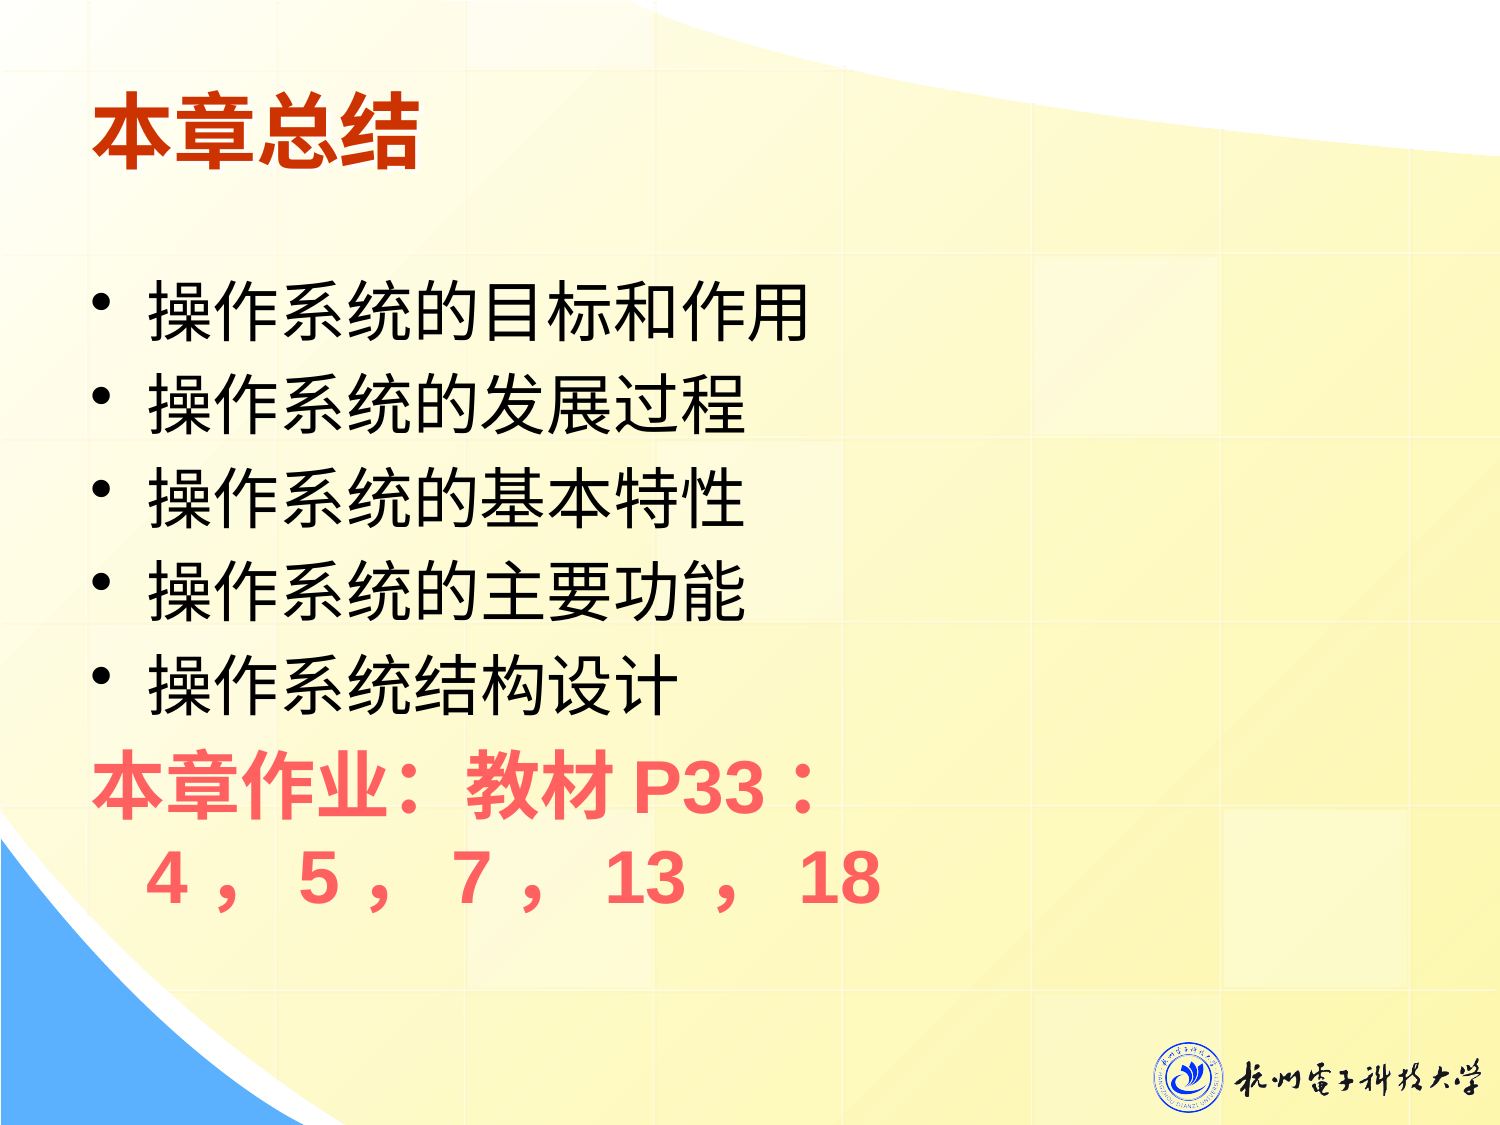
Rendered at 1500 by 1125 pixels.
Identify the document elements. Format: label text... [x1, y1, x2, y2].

list 操作系统的目标和作用 操作系统的发展过程 操作系统的基本特性 操作系统的主要功能 操作系统结构设计 本章作业：教材P33：4，5，7，13，18 [74, 262, 1426, 1006]
picture [1153, 1042, 1224, 1113]
picture [1234, 1058, 1481, 1097]
title 本章总结 [74, 53, 1426, 206]
